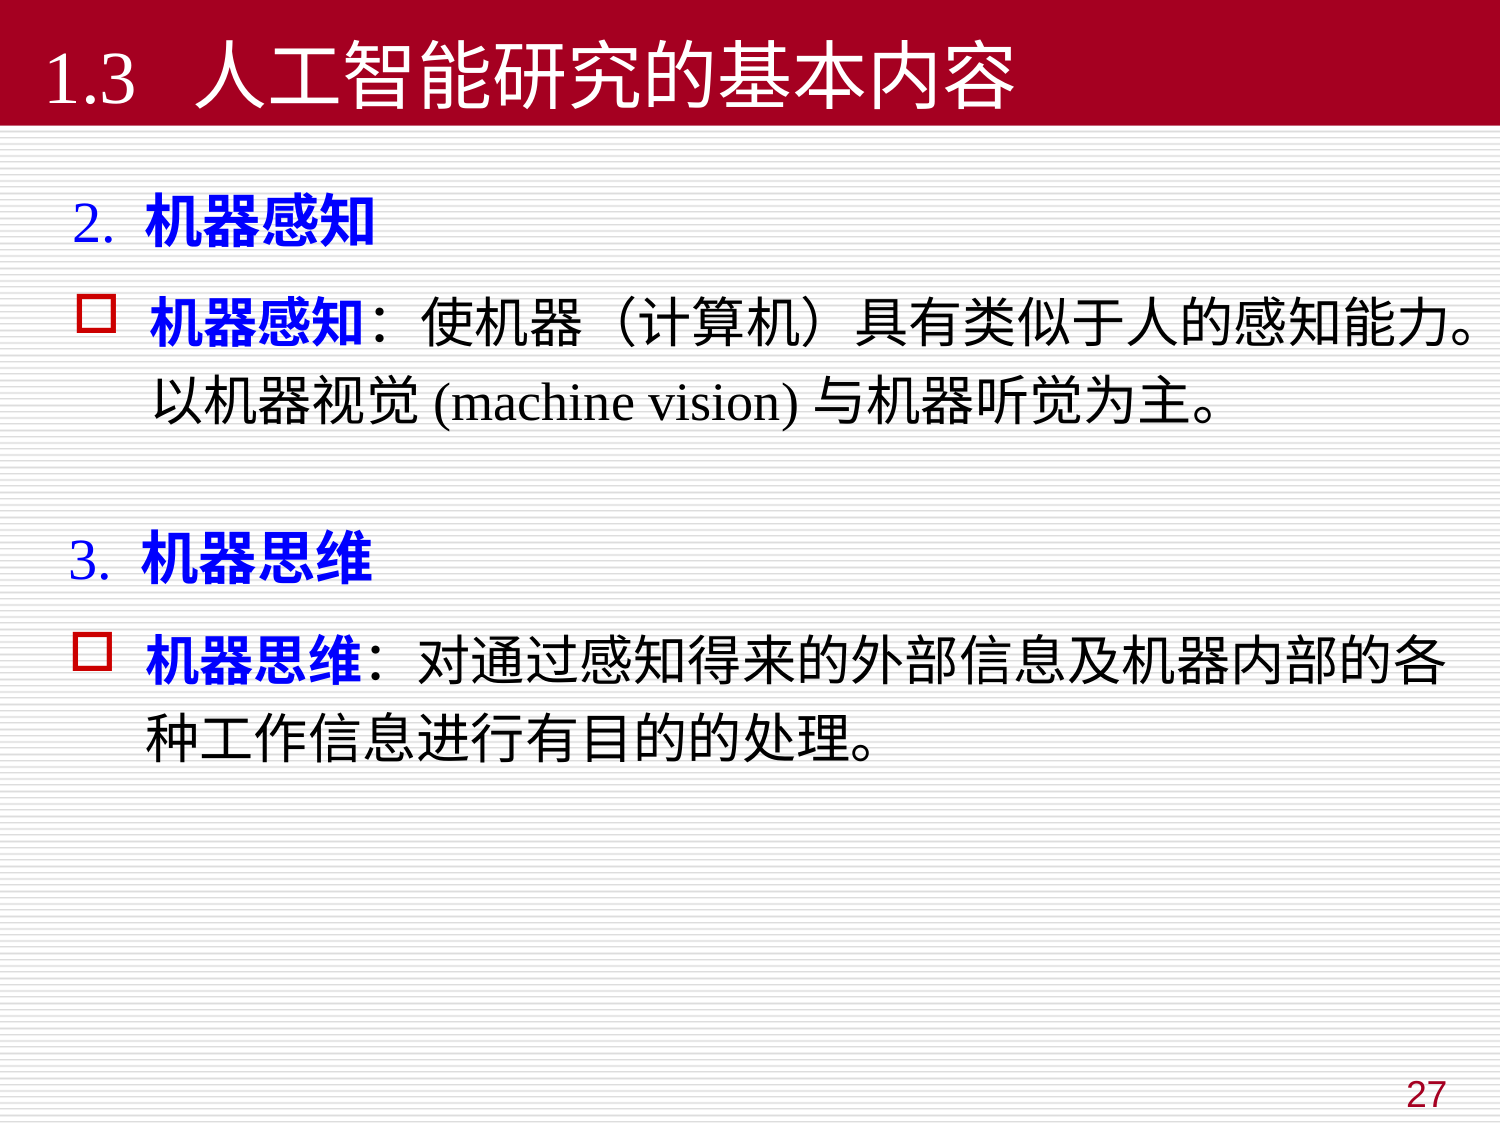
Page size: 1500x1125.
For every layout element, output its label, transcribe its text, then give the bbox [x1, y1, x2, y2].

picture [0, 126, 1500, 1125]
slide_number 27 [1137, 1062, 1463, 1122]
list 2. 机器感知 机器感知：使机器（计算机）具有类似于人的感知能力。以机器视觉(machine vision)与机器听觉为主。 [57, 162, 1475, 514]
text_box 1.3 人工智能研究的基本内容 [0, 0, 1500, 126]
text_box 3. 机器思维 机器思维：对通过感知得来的外部信息及机器内部的各种工作信息进行有目的的处理。 [53, 500, 1472, 815]
